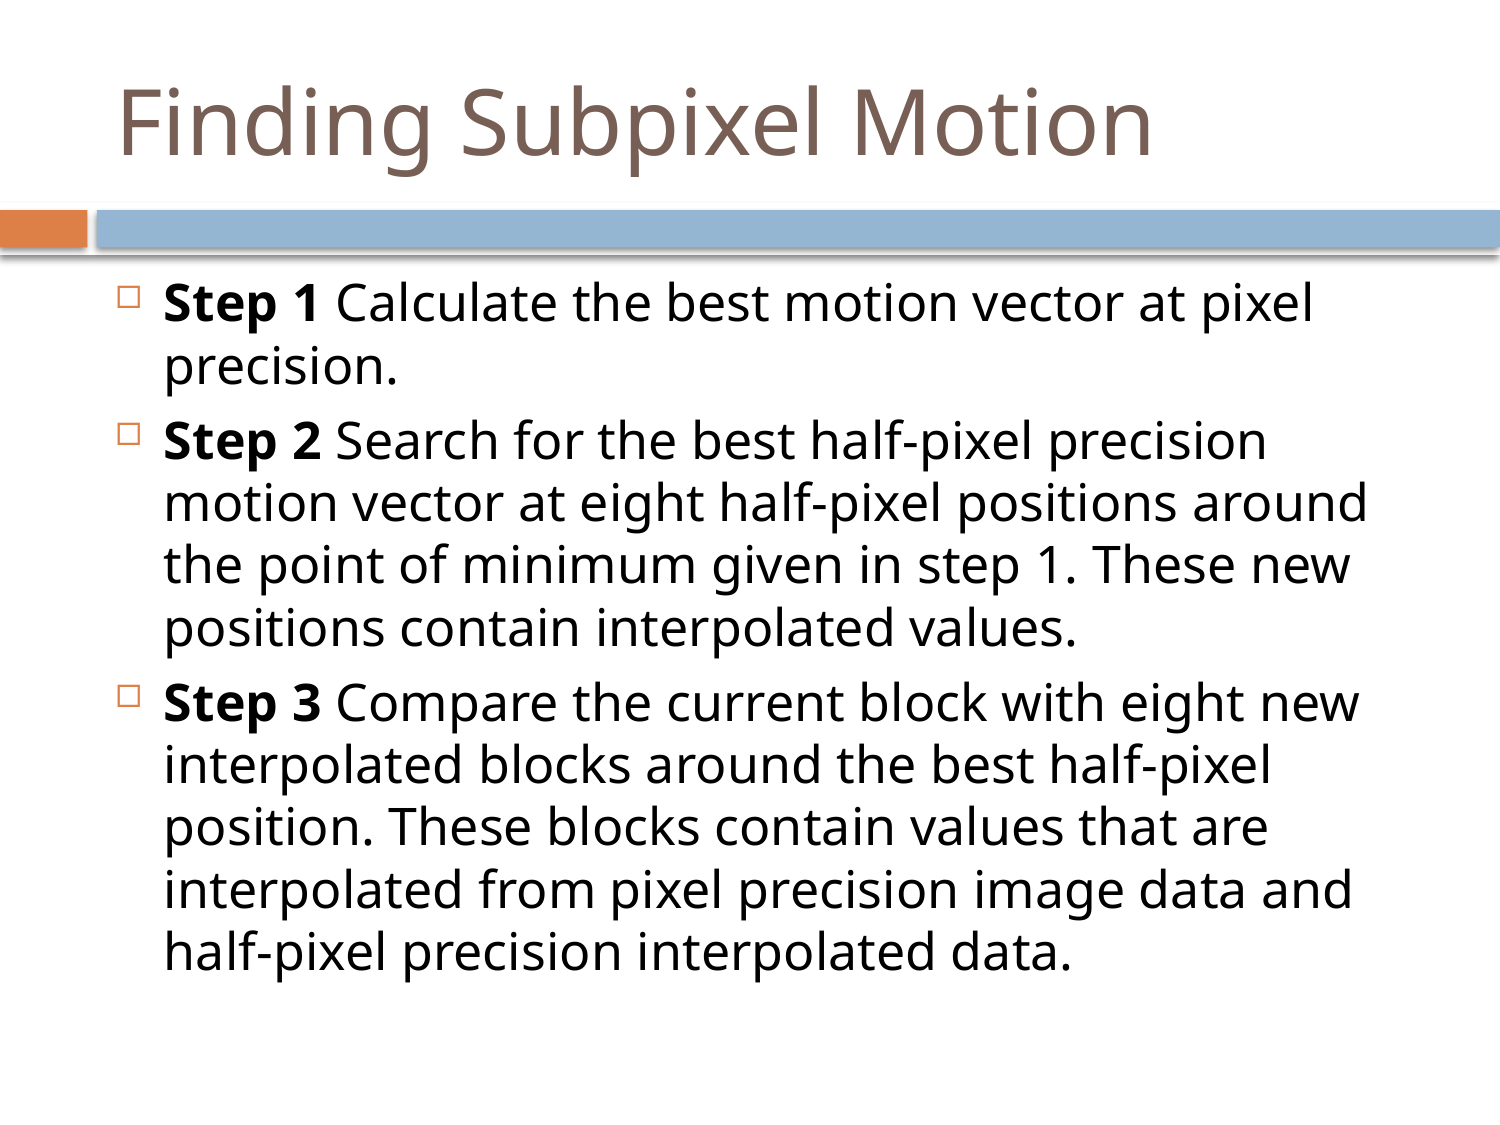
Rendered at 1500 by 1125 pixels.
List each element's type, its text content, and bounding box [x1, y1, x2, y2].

list Step 1 Calculate the best motion vector at pixel precision. Step 2 Search for the best half-pixel precision motion vector at eight half-pixel positions around the point of minimum given in step 1. These new positions contain interpolated values. Step 3 Compare the current block with eight new interpolated blocks around the best half-pixel position. These blocks contain values that are interpolated from pixel precision image data and half-pixel precision interpolated data. [100, 262, 1438, 1000]
title Finding Subpixel Motion [100, 37, 1438, 200]
